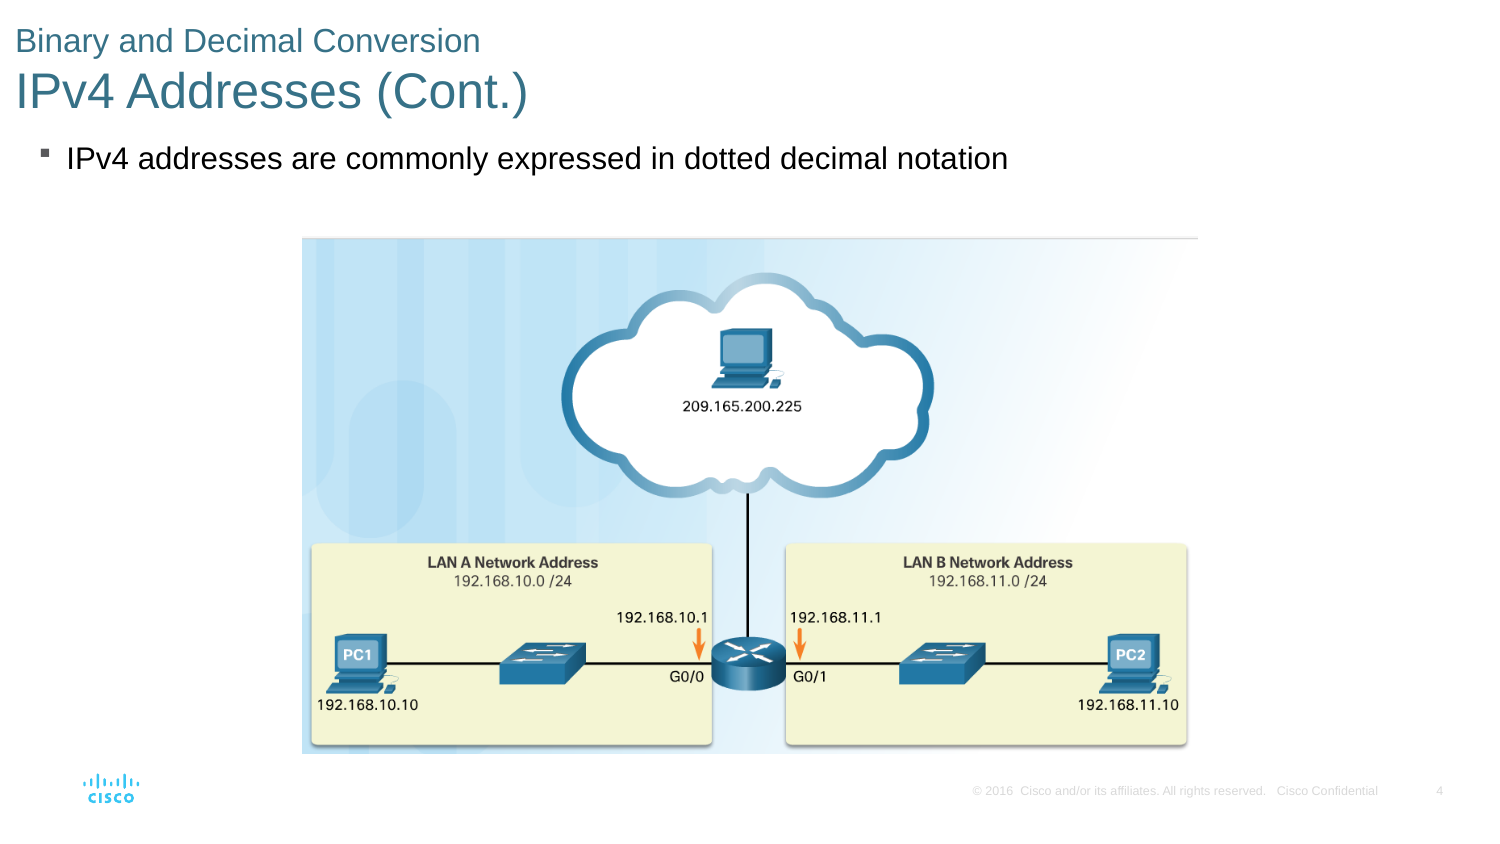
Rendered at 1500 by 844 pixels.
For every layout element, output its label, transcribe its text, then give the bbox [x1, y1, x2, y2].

title Binary and Decimal Conversion IPv4 Addresses (Cont.) [0, 6, 1500, 131]
picture [302, 235, 1198, 754]
list IPv4 addresses are commonly expressed in dotted decimal notation [23, 131, 1476, 813]
